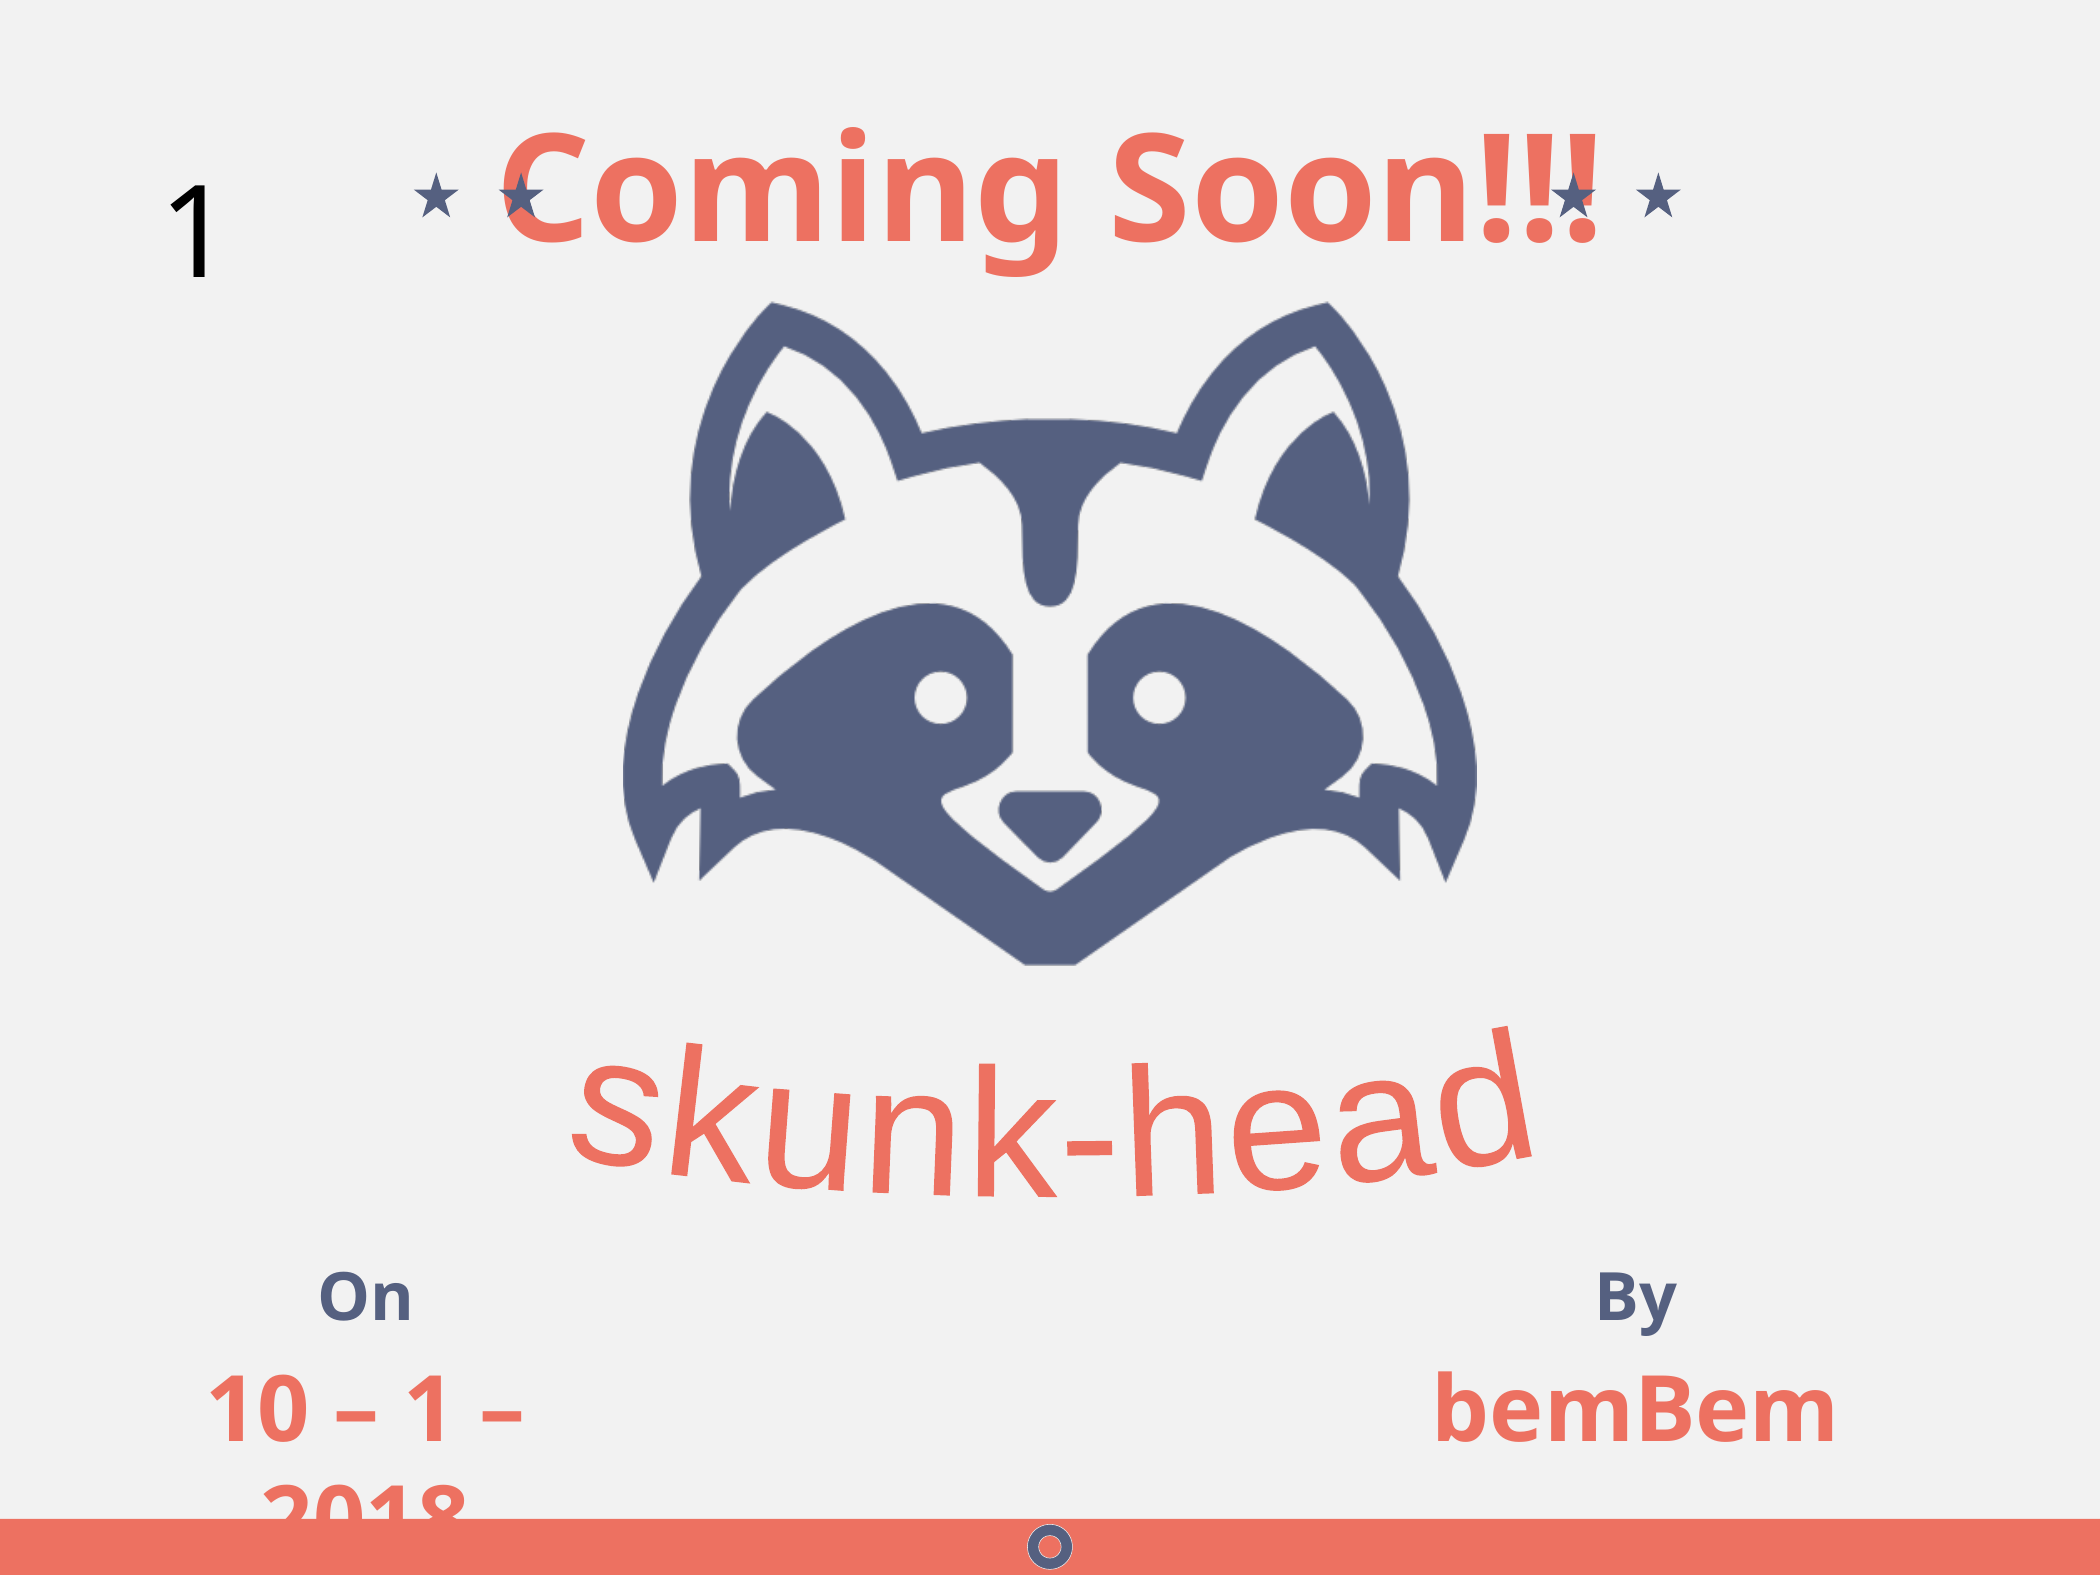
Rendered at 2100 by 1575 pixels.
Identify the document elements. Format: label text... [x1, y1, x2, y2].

text_box [1632, 168, 1684, 221]
text_box [1548, 168, 1600, 221]
text_box [410, 168, 462, 221]
text_box [495, 168, 547, 221]
text_box By [1560, 1246, 1711, 1342]
text_box bemBem [1356, 1342, 1916, 1468]
text_box 10 – 1 – 2018 [85, 1342, 646, 1518]
picture [623, 207, 1477, 1061]
text_box [0, 1518, 2100, 1575]
text_box [1026, 1523, 1074, 1571]
text_box On [290, 1246, 441, 1342]
text_box Coming Soon!!! [195, 84, 1905, 280]
title 1 [144, 83, 1956, 389]
